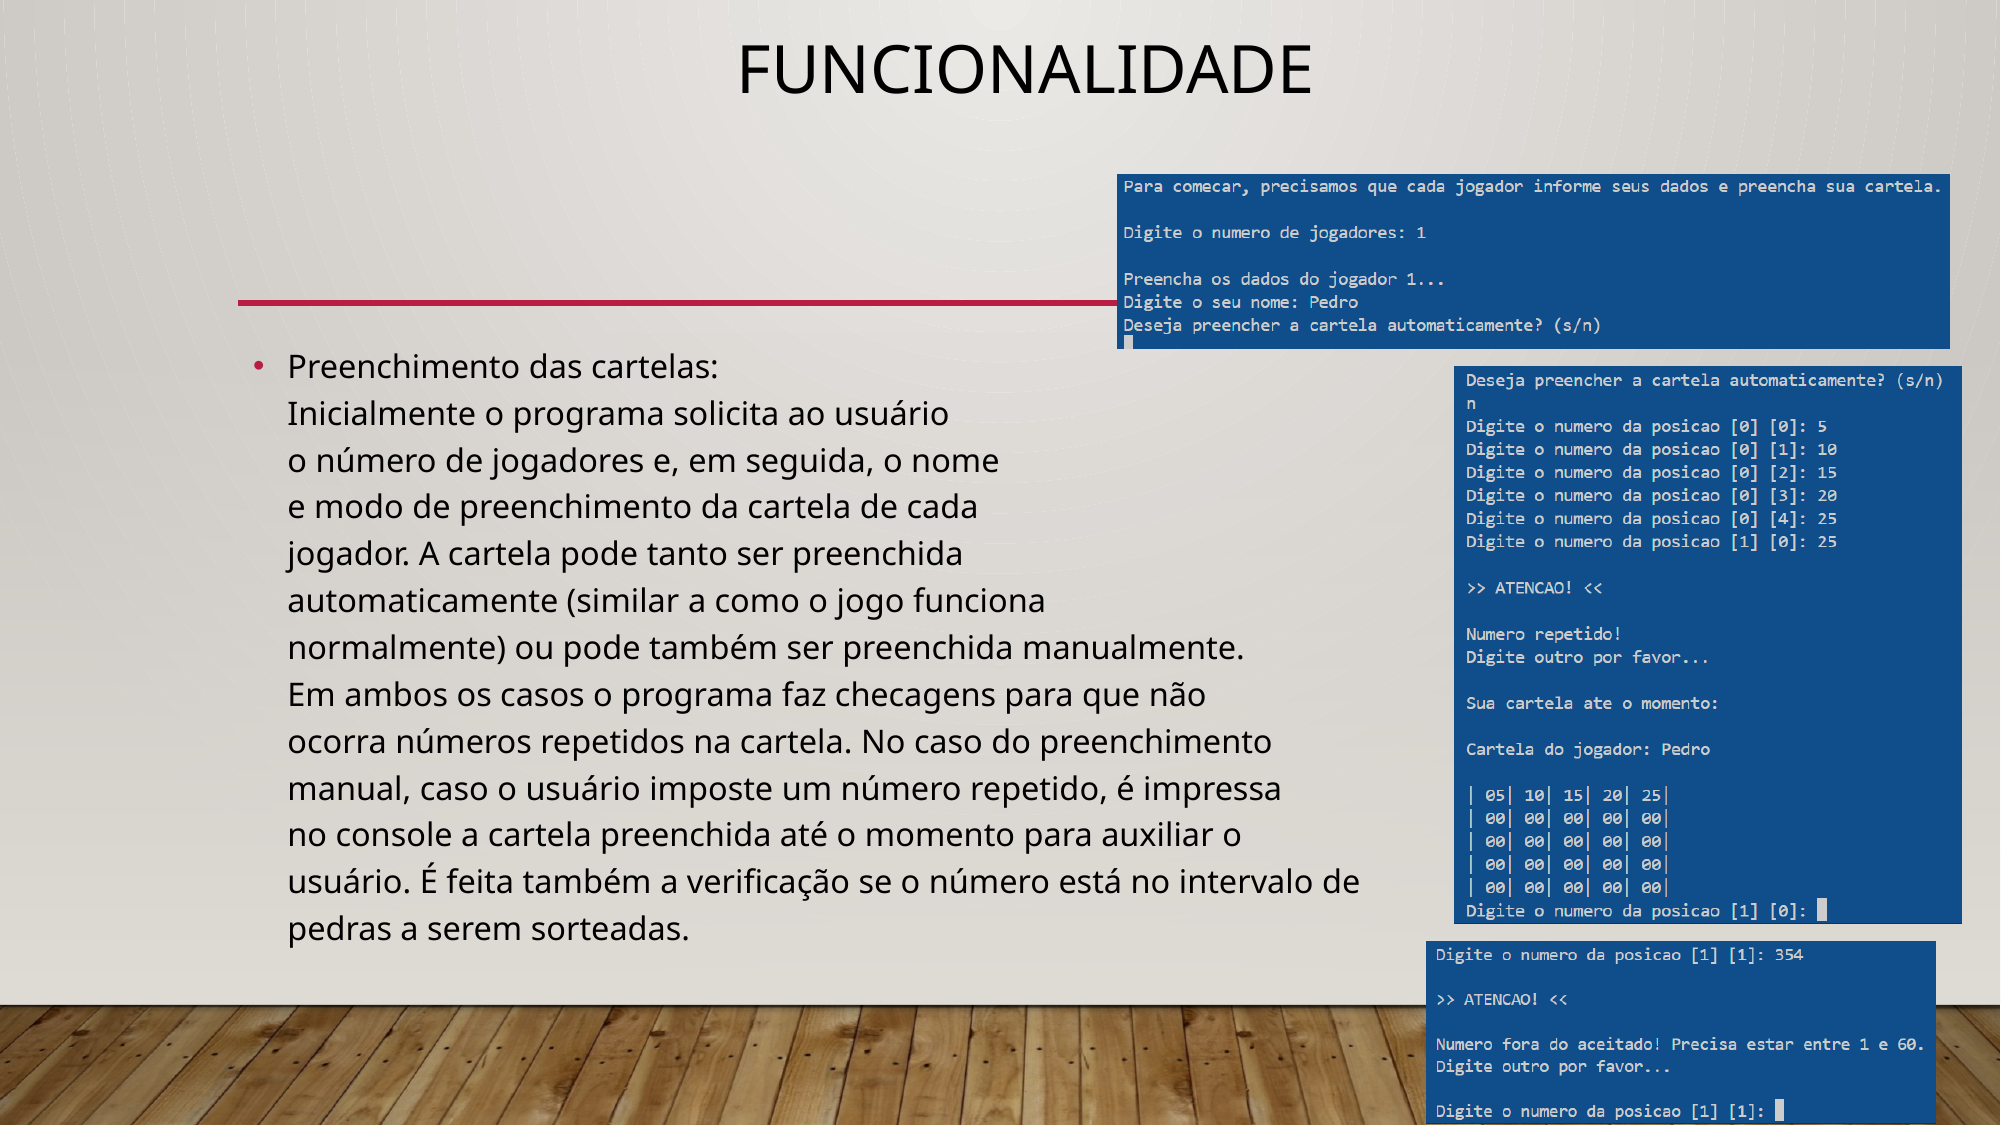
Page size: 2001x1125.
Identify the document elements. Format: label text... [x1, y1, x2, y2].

picture [0, 941, 2000, 1125]
title Funcionalidade [238, 28, 1814, 201]
picture [1117, 174, 1951, 349]
picture [1453, 366, 1963, 924]
list Preenchimento das cartelas: Inicialmente o programa solicita ao usuário o número de jogadores e, em seguida, o nome e modo de preenchimento da cartela de cada jogador. A cartela pode tanto ser preenchida automaticamente (similar a como o jogo funciona normalmente) ou pode também ser preenchida manualmente. Em ambos os casos o programa faz checagens para que não ocorra números repetidos na cartela. No caso do preenchimento manual, caso o usuário imposte um número repetido, é impressa no console a cartela preenchida até o momento para auxiliar o usuário. É feita também a verificação se o número está no intervalo de pedras a serem sorteadas. [238, 330, 1404, 1005]
